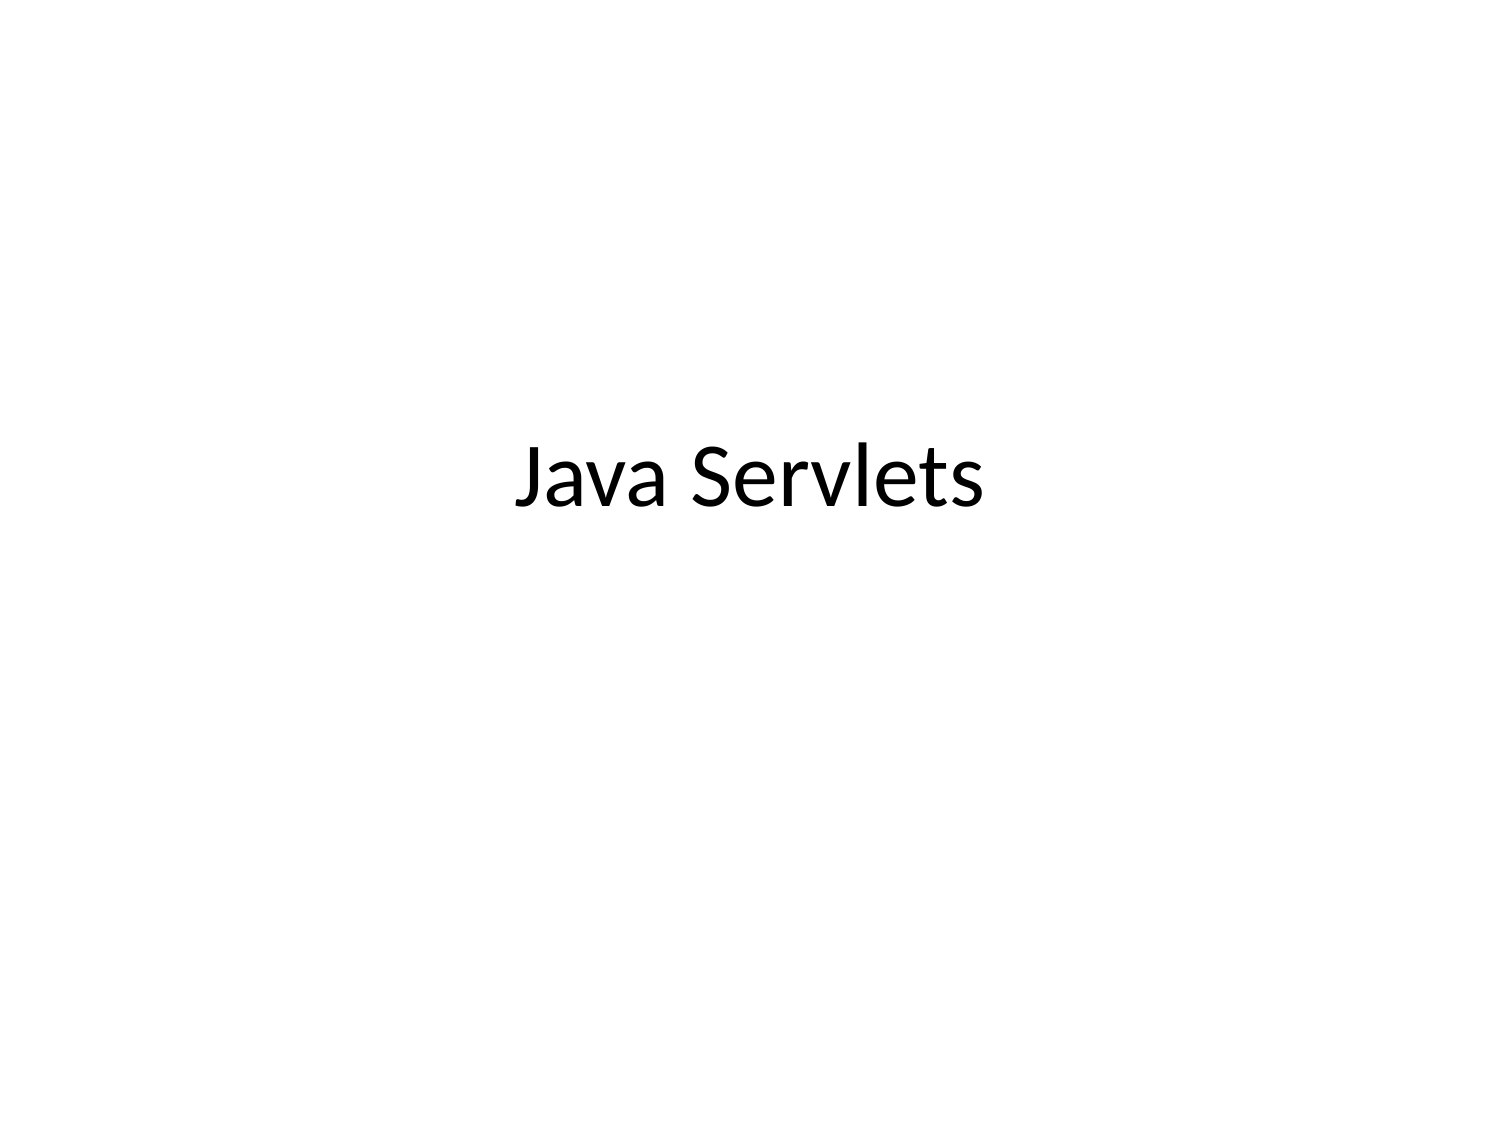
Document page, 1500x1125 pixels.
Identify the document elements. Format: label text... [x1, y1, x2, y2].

title Java Servlets [112, 349, 1388, 591]
